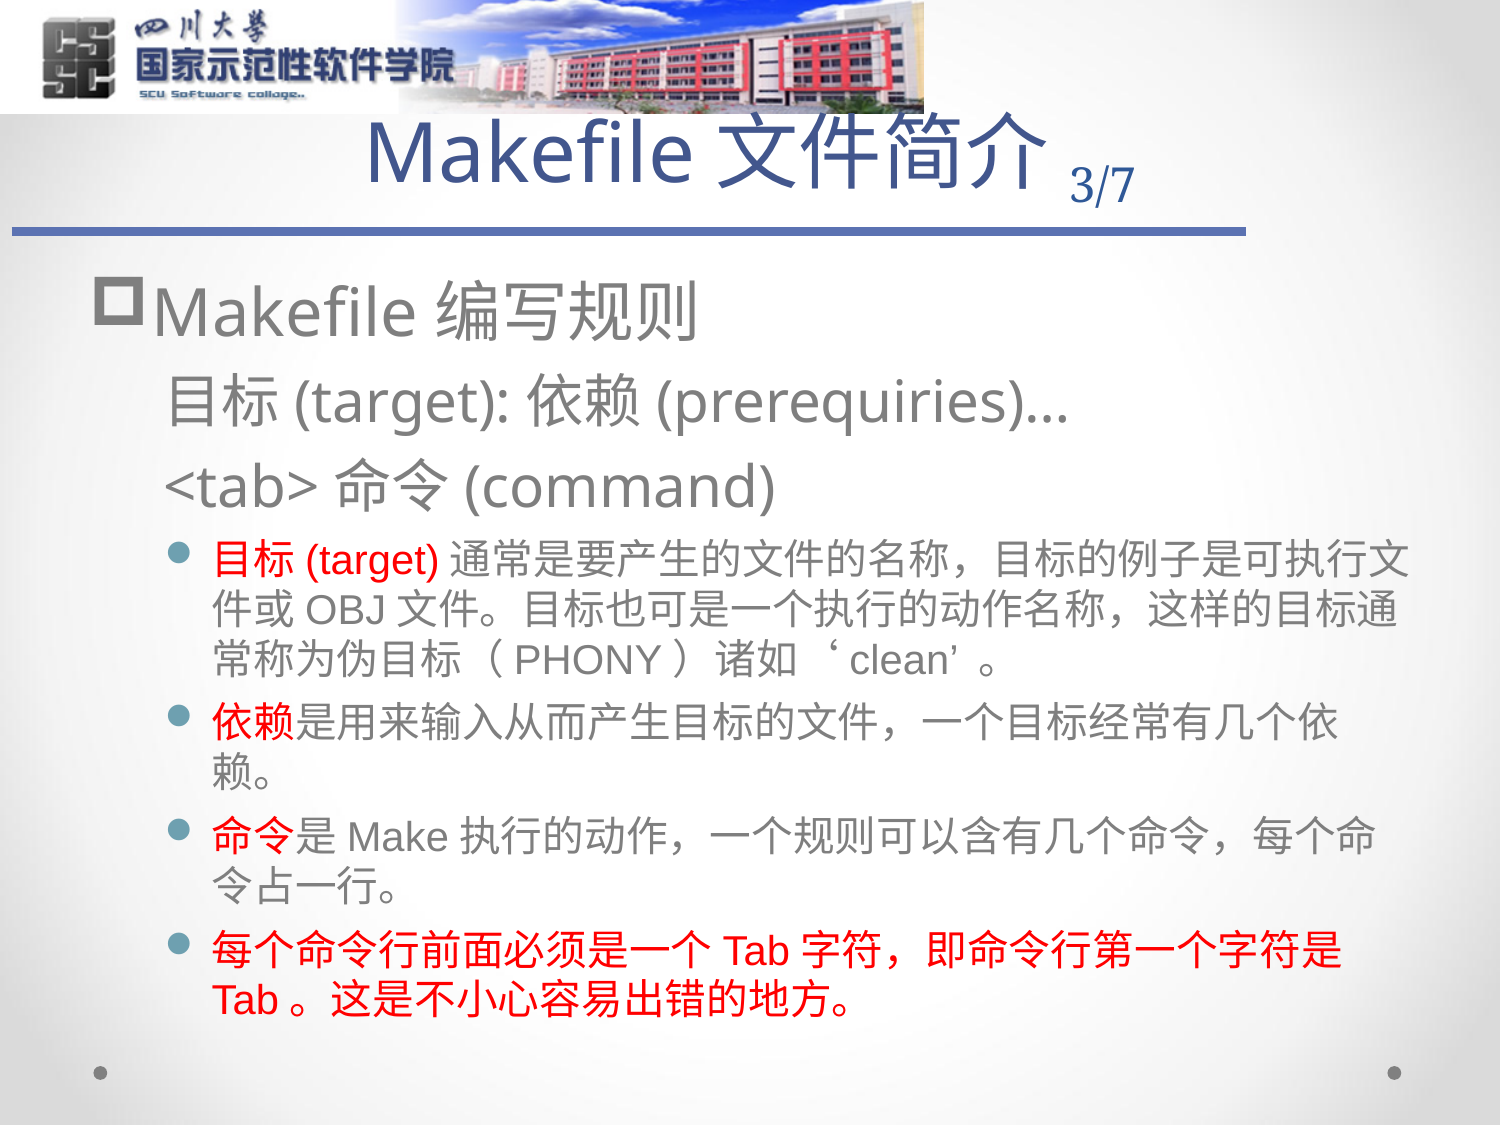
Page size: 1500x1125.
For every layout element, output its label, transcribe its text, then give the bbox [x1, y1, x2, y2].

title Makefile文件简介3/7 [75, 137, 1425, 220]
list Makefile编写规则 目标(target):依赖(prerequiries)… <tab>命令(command) 目标(target)通常是要产生的文件的名称，目标的例子是可执行文件或OBJ文件。目标也可是一个执行的动作名称，这样的目标通常称为伪目标（PHONY）诸如‘clean’ 。 依赖是用来输入从而产生目标的文件，一个目标经常有几个依赖。 命令是Make执行的动作，一个规则可以含有几个命令，每个命令占一行。 每个命令行前面必须是一个Tab字符，即命令行第一个字符是Tab。这是不小心容易出错的地方。 [74, 262, 1426, 1006]
picture [0, 0, 1500, 1125]
